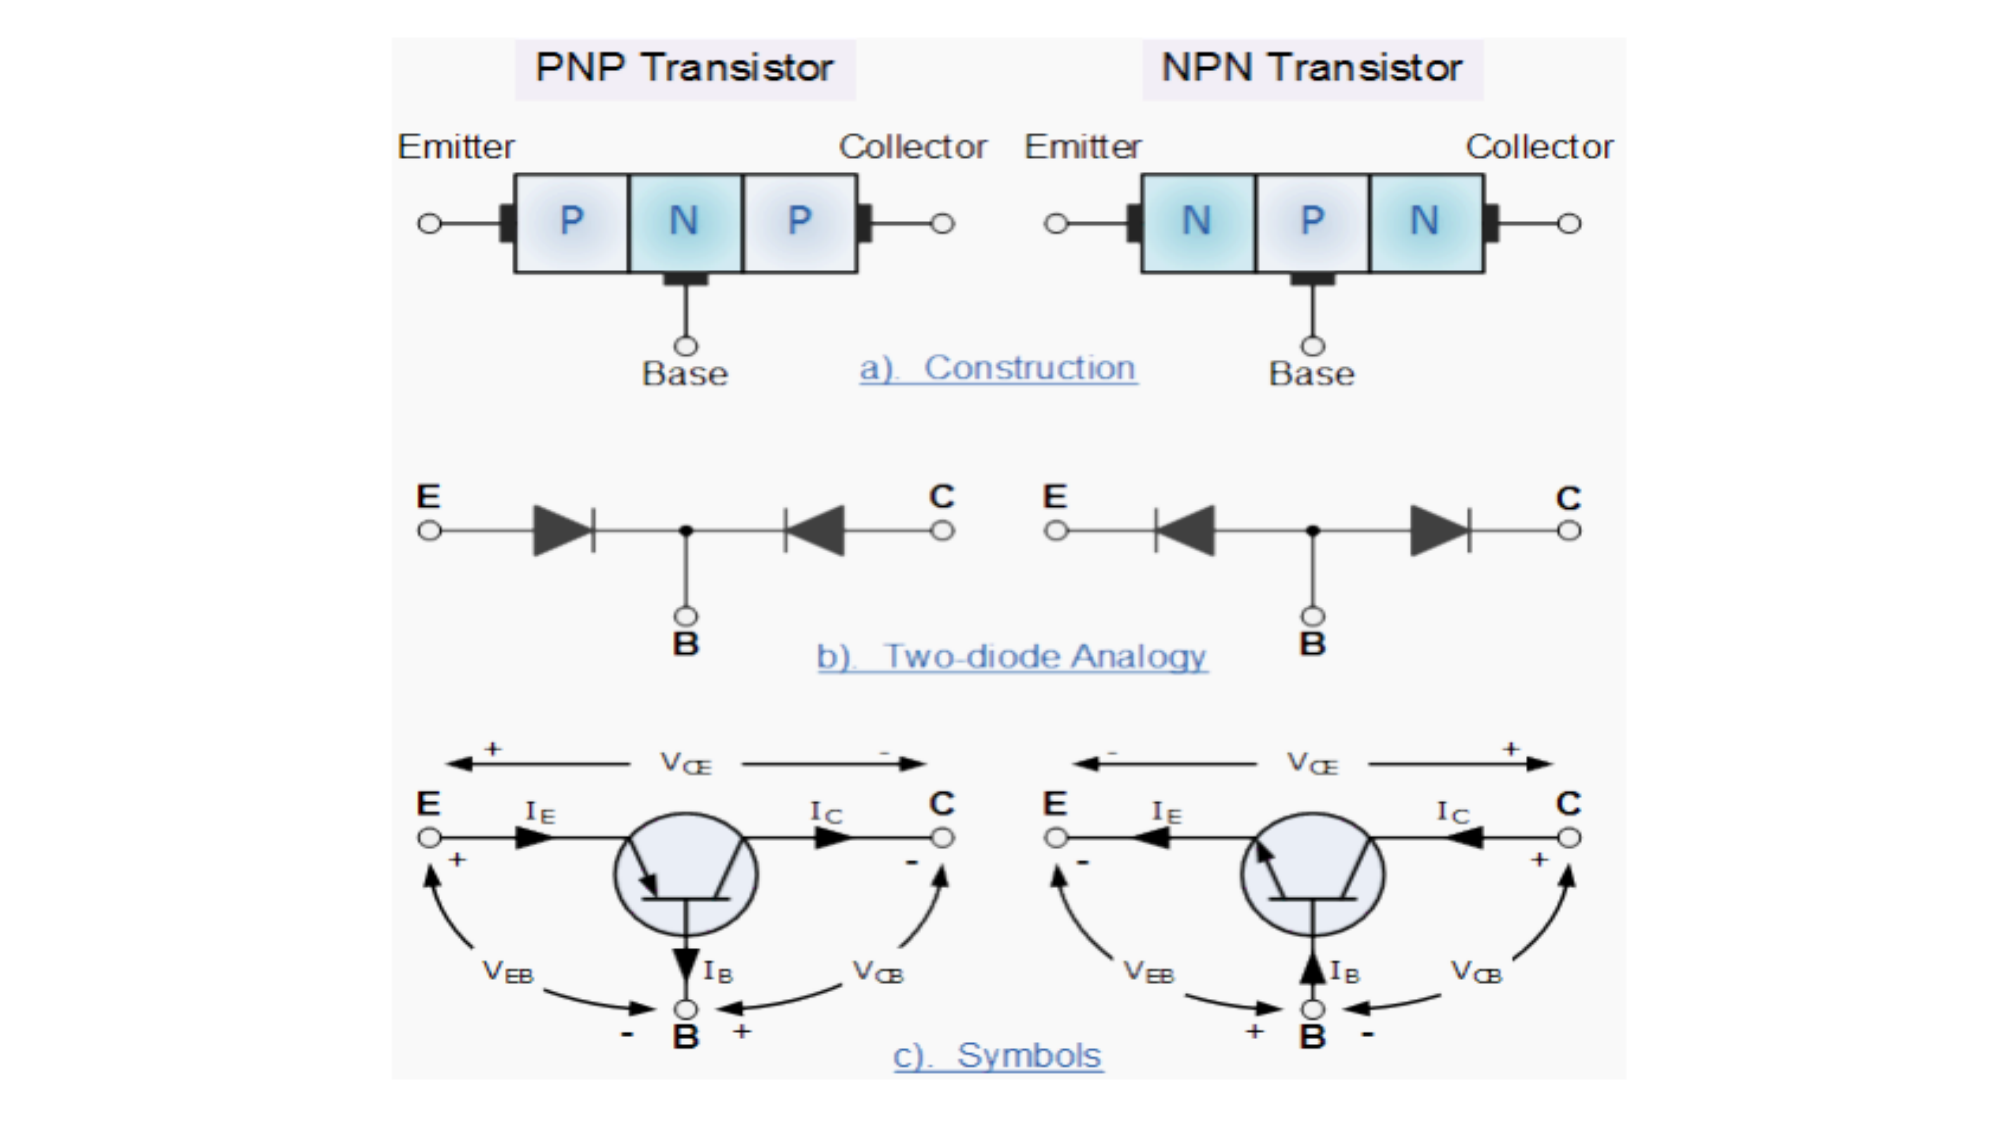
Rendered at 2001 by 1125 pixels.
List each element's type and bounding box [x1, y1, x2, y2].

picture [349, 24, 1679, 1088]
